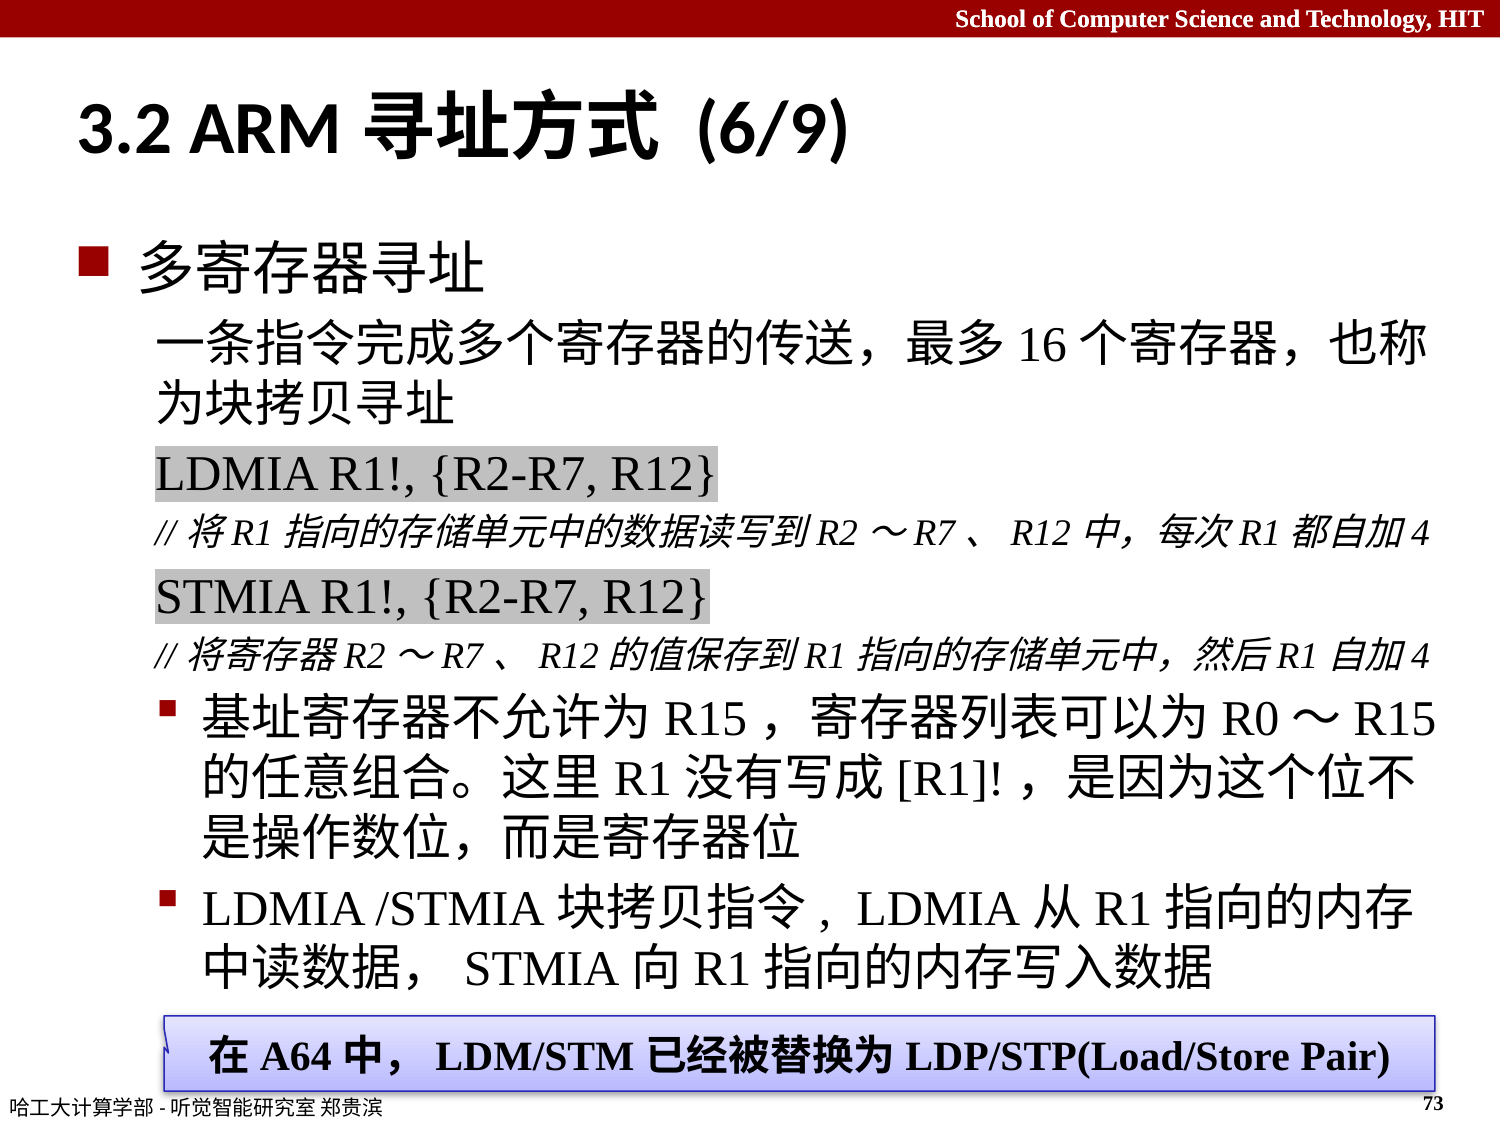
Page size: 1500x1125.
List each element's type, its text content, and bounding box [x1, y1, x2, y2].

list 多寄存器寻址 一条指令完成多个寄存器的传送，最多16个寄存器，也称为块拷贝寻址 LDMIA R1!, {R2-R7, R12} //将R1指向的存储单元中的数据读写到R2～R7、R12中，每次R1都自加4 STMIA R1!, {R2-R7, R12} //将寄存器R2～R7、R12的值保存到R1指向的存储单元中，然后R1自加4 基址寄存器不允许为R15，寄存器列表可以为R0～R15 的任意组合。这里R1没有写成[R1]!，是因为这个位不是操作数位，而是寄存器位 LDMIA /STMIA块拷贝指令, LDMIA从R1指向的内存中读数据，STMIA向R1指向的内存写入数据 [64, 223, 1476, 1088]
title 3.2 ARM寻址方式 (6/9) [61, 60, 1488, 187]
text_box 在A64中，LDM/STM已经被替换为LDP/STP(Load/Store Pair) [163, 1015, 1436, 1092]
